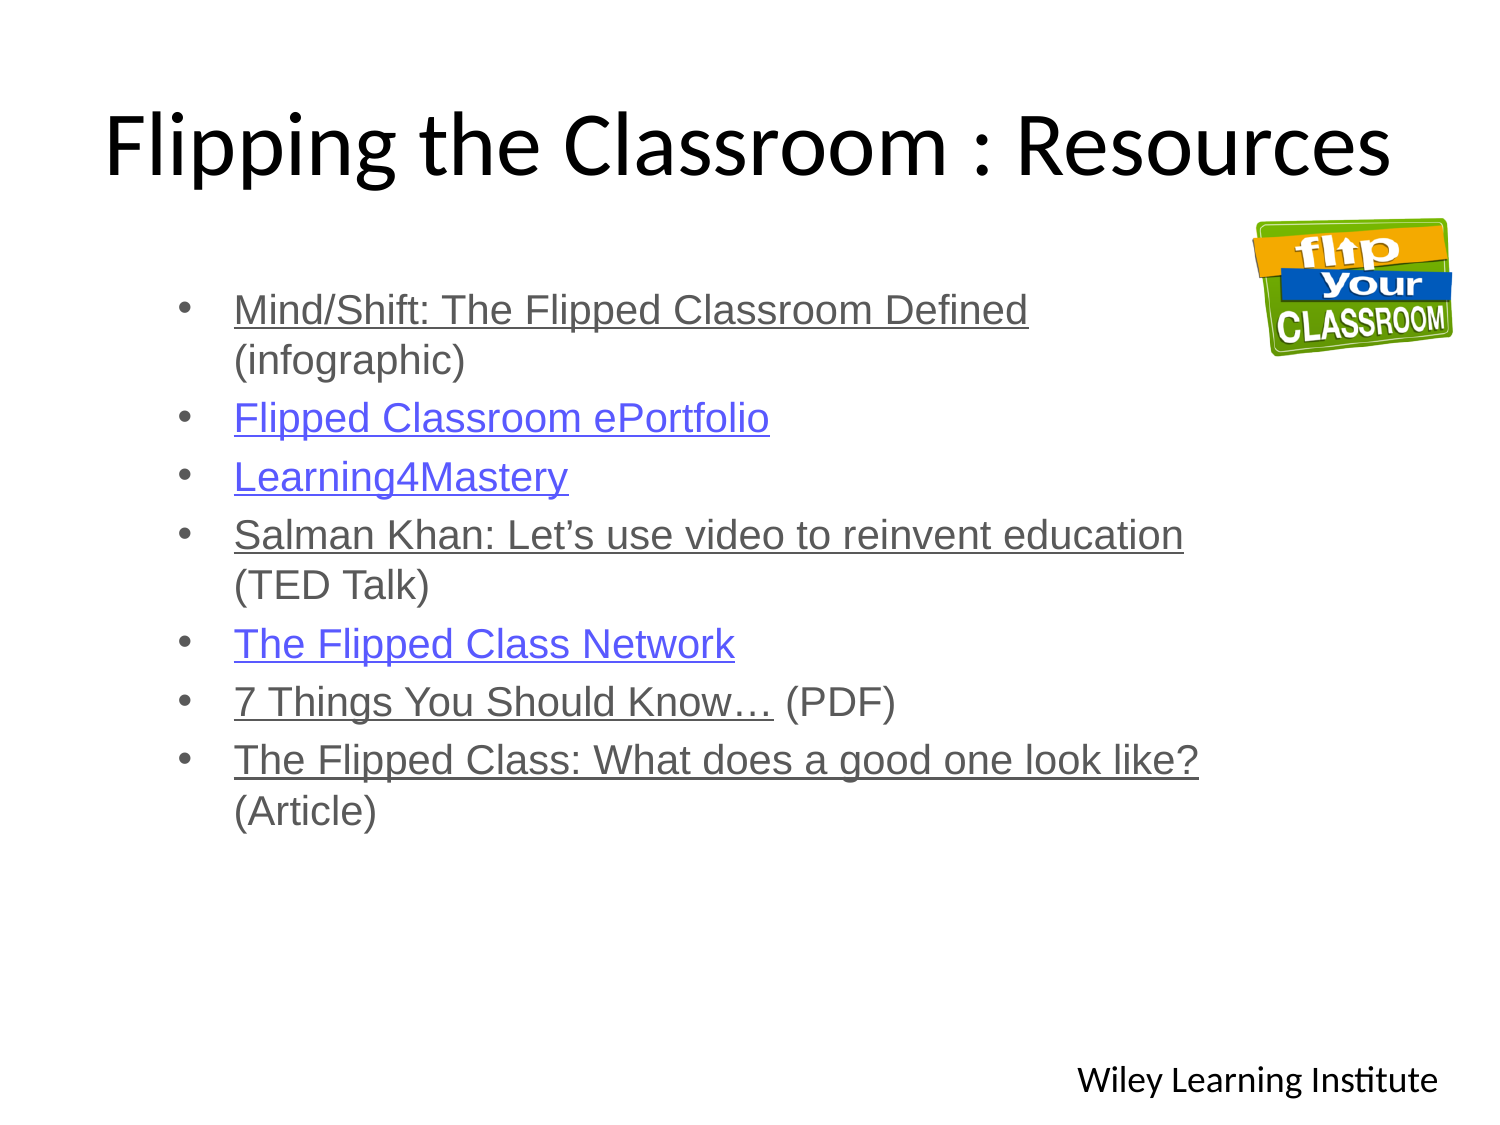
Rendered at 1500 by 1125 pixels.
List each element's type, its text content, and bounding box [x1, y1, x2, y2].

title Flipping the Classroom : Resources [75, 45, 1425, 233]
text_box Wiley Learning Institute [1062, 1047, 1480, 1108]
list Mind/Shift: The Flipped Classroom Defined (infographic) Flipped Classroom ePortfolio Learning4Mastery Salman Khan: Let’s use video to reinvent education (TED Talk) The Flipped Class Network 7 Things You Should Know… (PDF) The Flipped Class: What does a good one look like? (Article) [162, 275, 1263, 924]
picture [1249, 212, 1459, 364]
